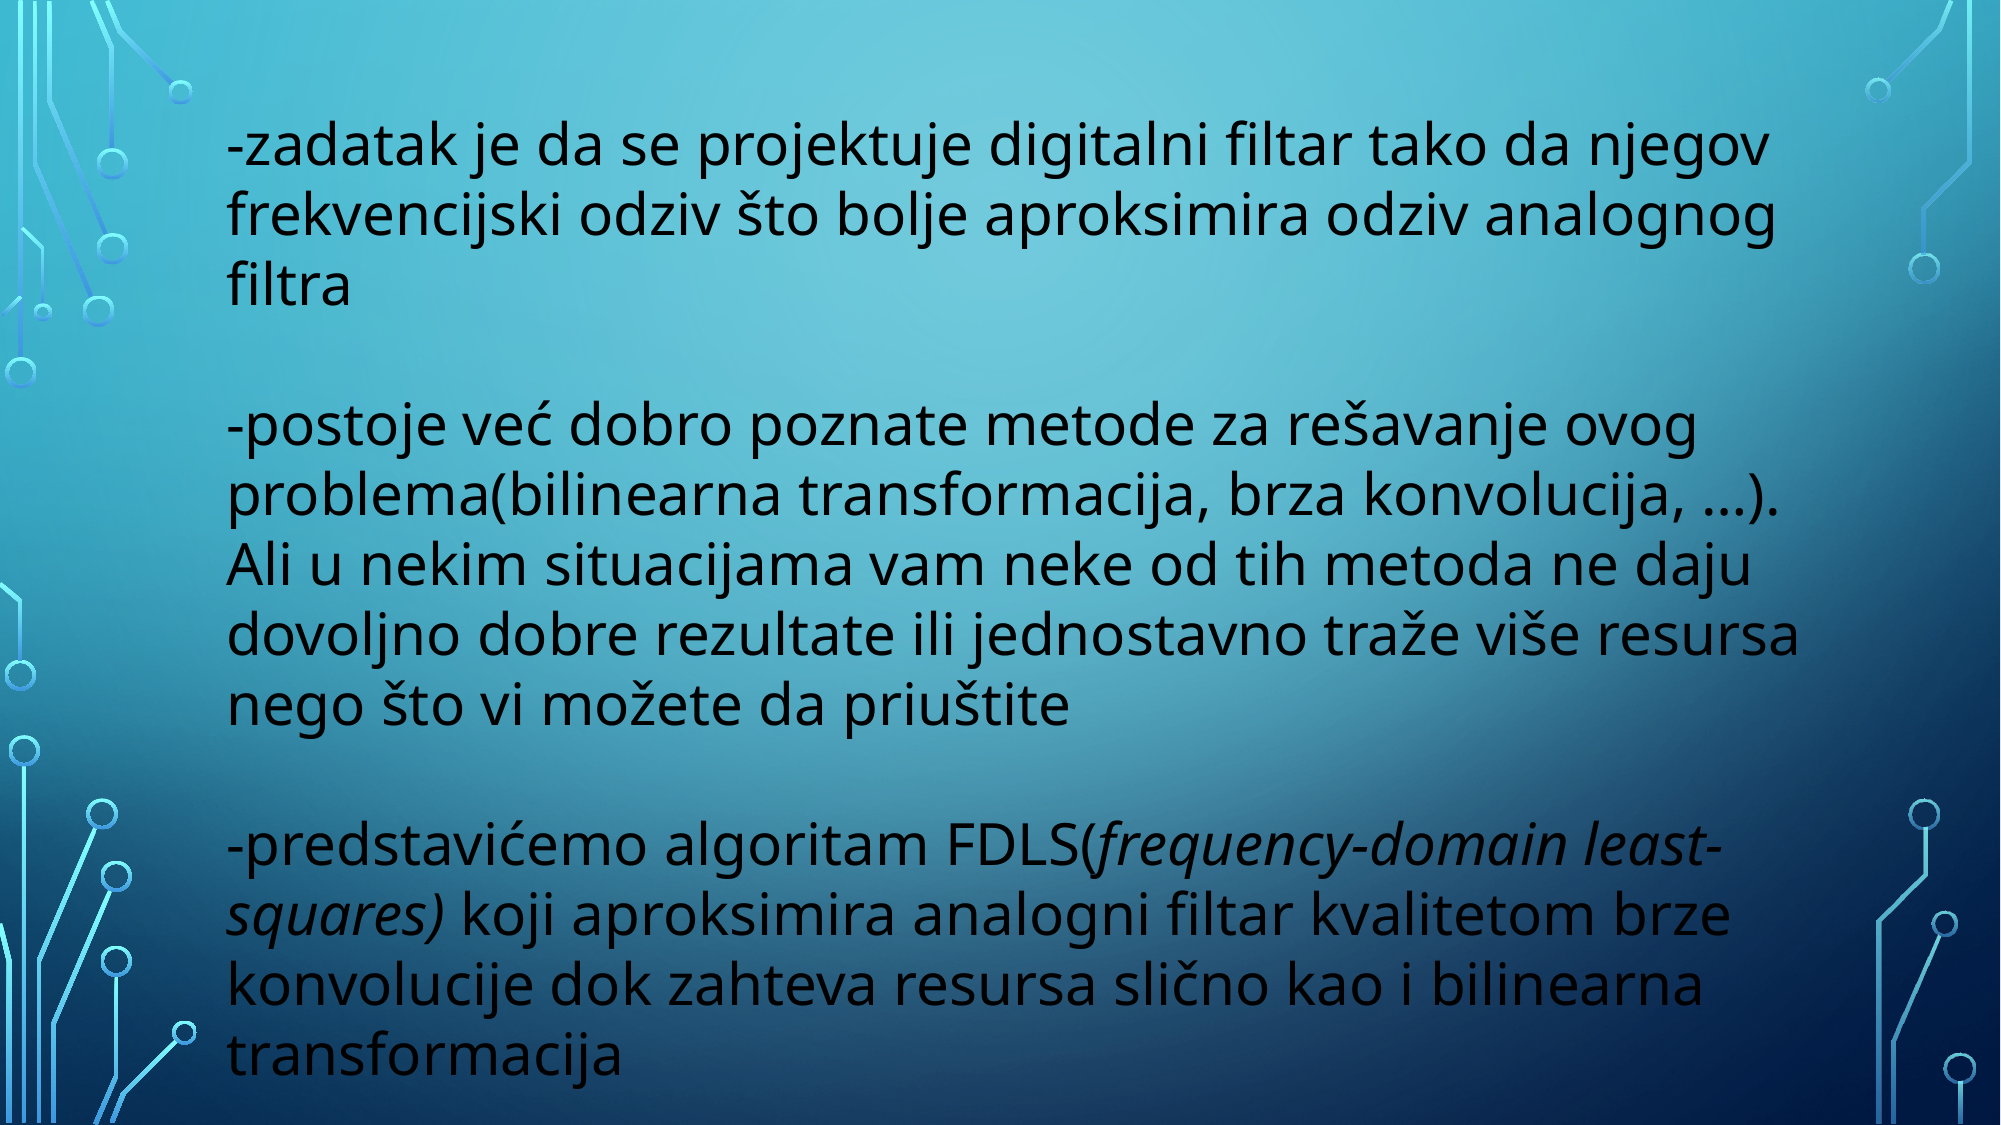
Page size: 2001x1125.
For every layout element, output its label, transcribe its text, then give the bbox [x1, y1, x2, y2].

text_box -zadatak je da se projektuje digitalni filtar tako da njegov frekvencijski odziv što bolje aproksimira odziv analognog filtra -postoje već dobro poznate metode za rešavanje ovog problema(bilinearna transformacija, brza konvolucija, …). Ali u nekim situacijama vam neke od tih metoda ne daju dovoljno dobre rezultate ili jednostavno traže više resursa nego što vi možete da priuštite -predstavićemo algoritam FDLS(frequency-domain least-squares) koji aproksimira analogni filtar kvalitetom brze konvolucije dok zahteva resursa slično kao i bilinearna transformacija [210, 99, 1857, 1095]
